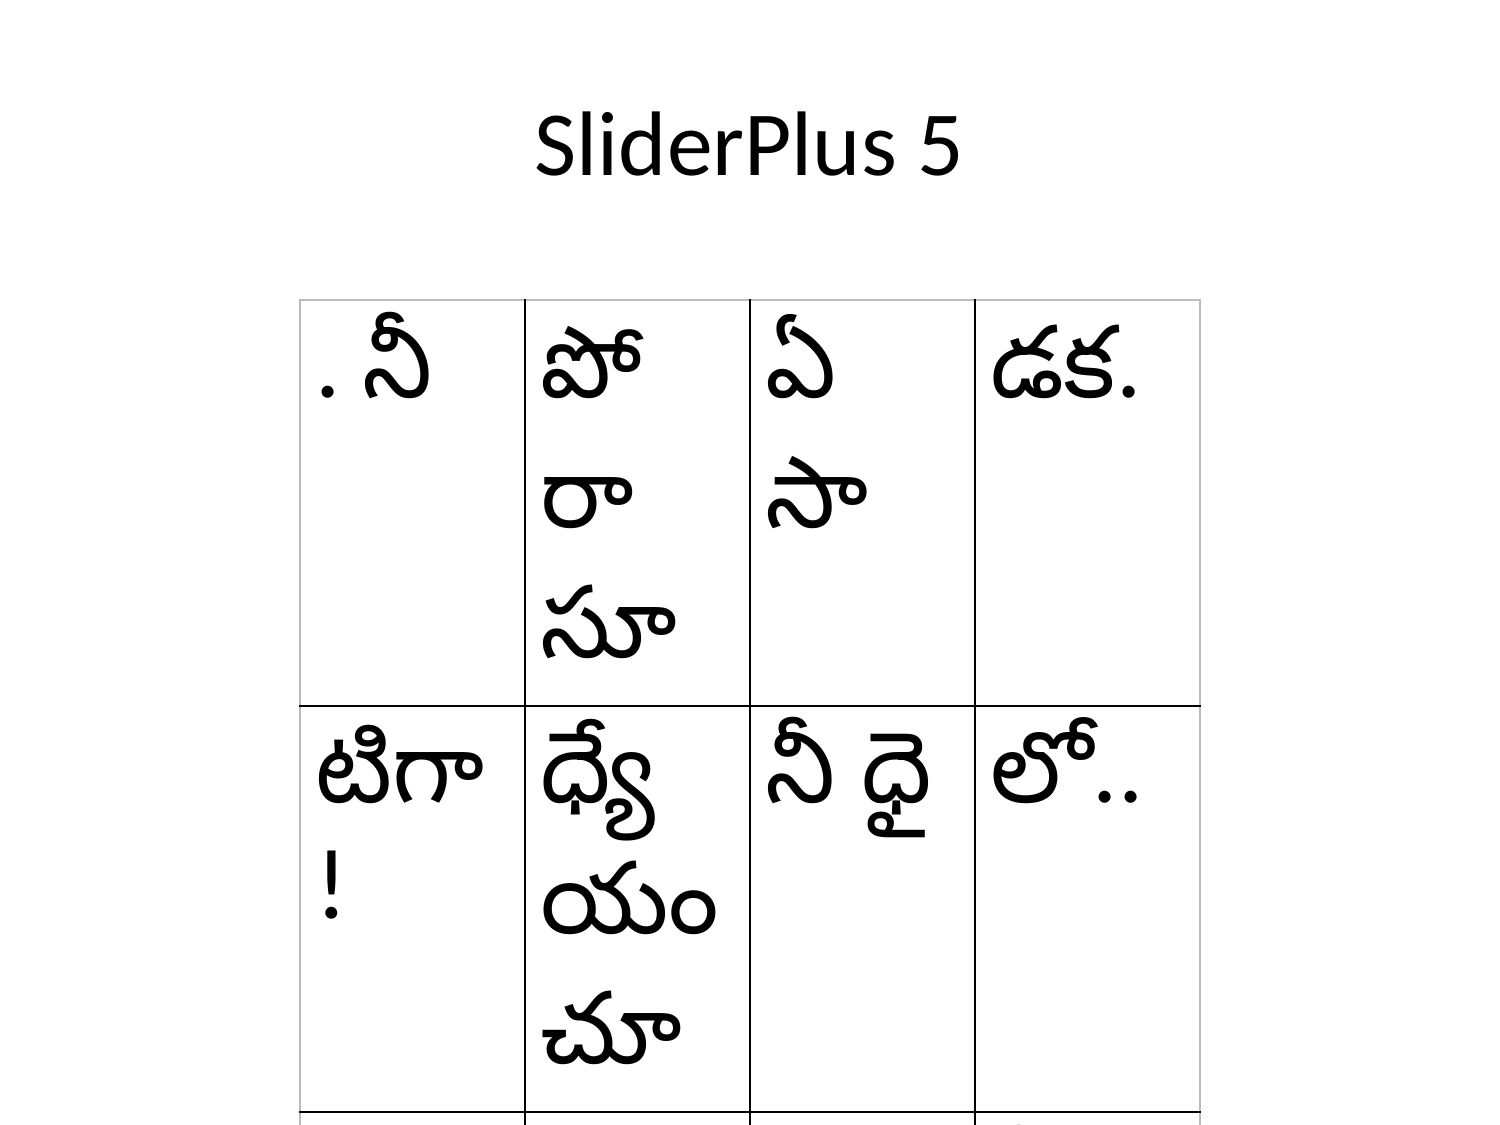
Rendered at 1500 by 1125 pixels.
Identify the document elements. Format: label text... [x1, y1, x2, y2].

table_header డక. [976, 301, 1199, 705]
table_cell పే మార్గం [976, 1113, 1199, 1125]
table_cell టిగా! [301, 707, 524, 1111]
table_cell డై ఉం [301, 1113, 524, 1125]
table_header ఏ సా [751, 301, 974, 705]
table_cell లో.. [976, 707, 1199, 1111]
table_cell యం కో [751, 1113, 974, 1125]
table_header పోరా సూ [526, 301, 749, 705]
table_header . నీ [301, 301, 524, 705]
table_cell సం చూ [526, 1113, 749, 1125]
title SliderPlus 5 [75, 45, 1425, 233]
table_cell నీ ధై [751, 707, 974, 1111]
table_cell ధ్యేయం చూ [526, 707, 749, 1111]
